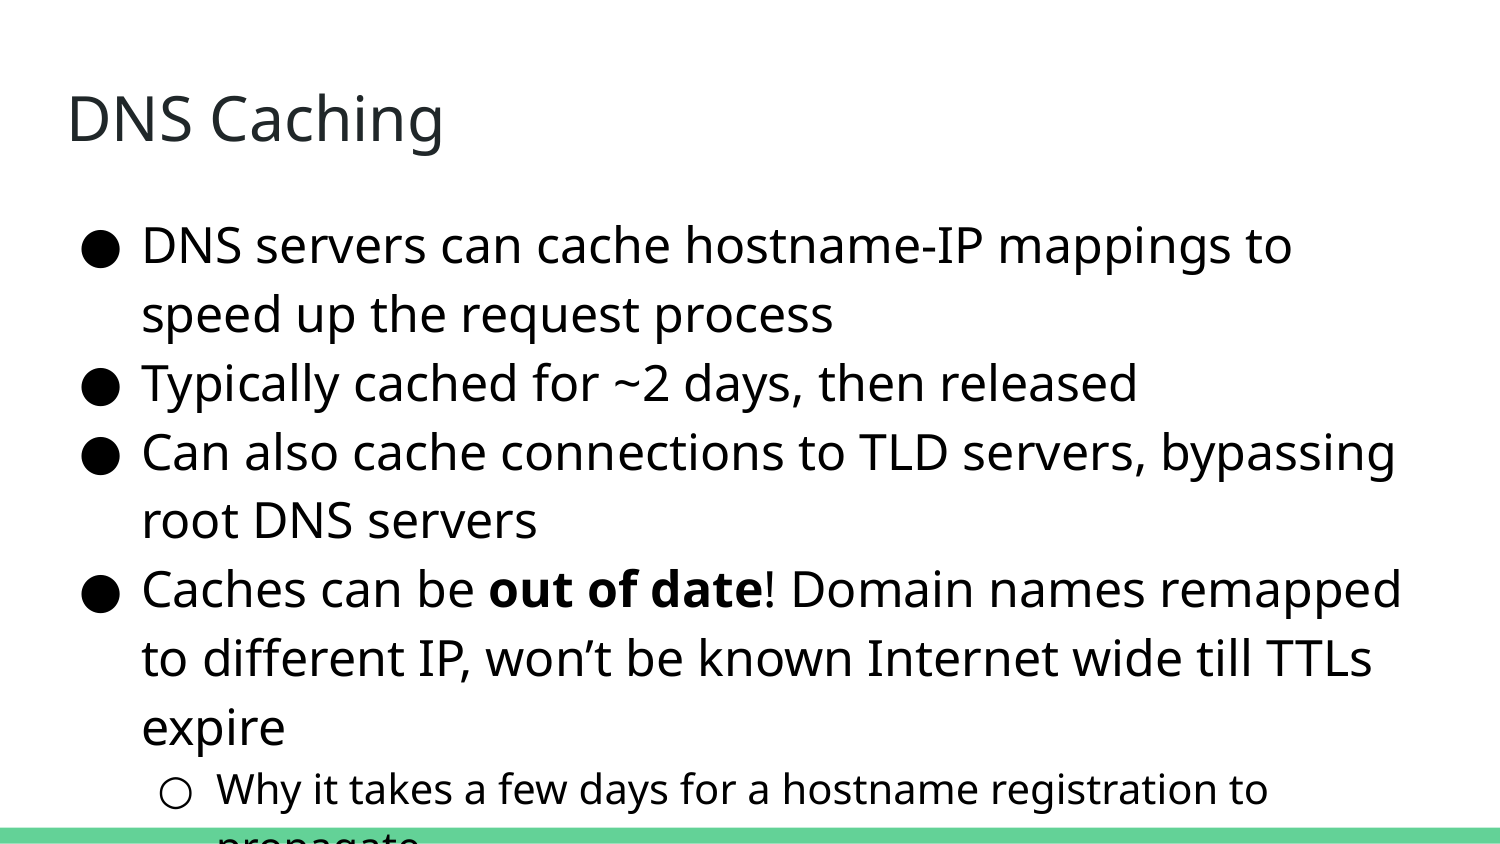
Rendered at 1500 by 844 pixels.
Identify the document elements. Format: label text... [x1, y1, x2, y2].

title DNS Caching [51, 64, 1449, 167]
list DNS servers can cache hostname-IP mappings to speed up the request process Typically cached for ~2 days, then released Can also cache connections to TLD servers, bypassing root DNS servers Caches can be out of date! Domain names remapped to different IP, won’t be known Internet wide till TTLs expire Why it takes a few days for a hostname registration to propagate [51, 189, 1449, 750]
